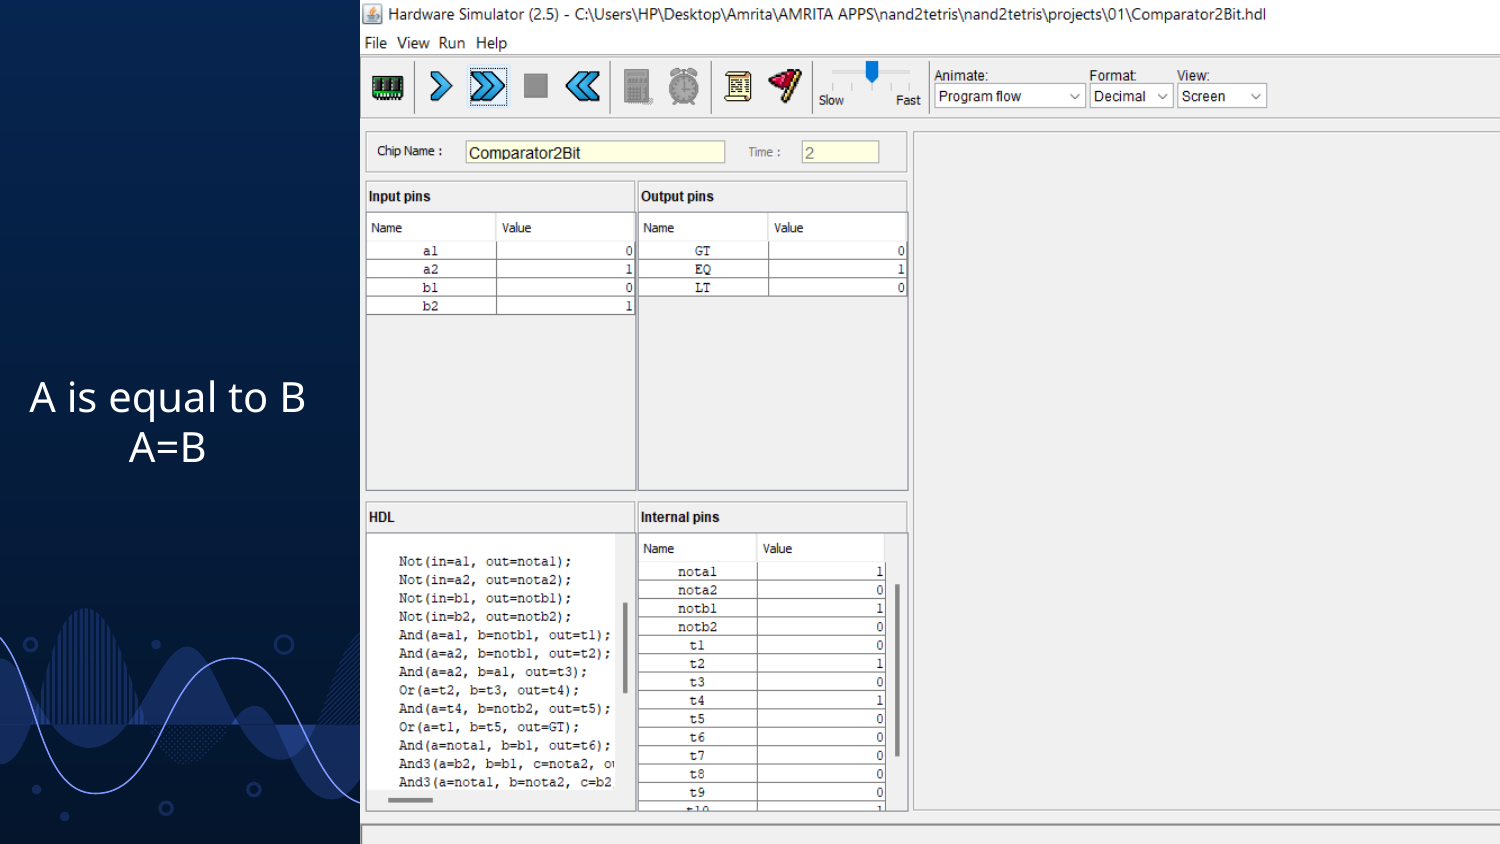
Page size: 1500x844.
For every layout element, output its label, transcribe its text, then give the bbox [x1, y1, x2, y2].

picture [359, 0, 1500, 844]
text_box A is equal to B A=B [0, 363, 336, 479]
